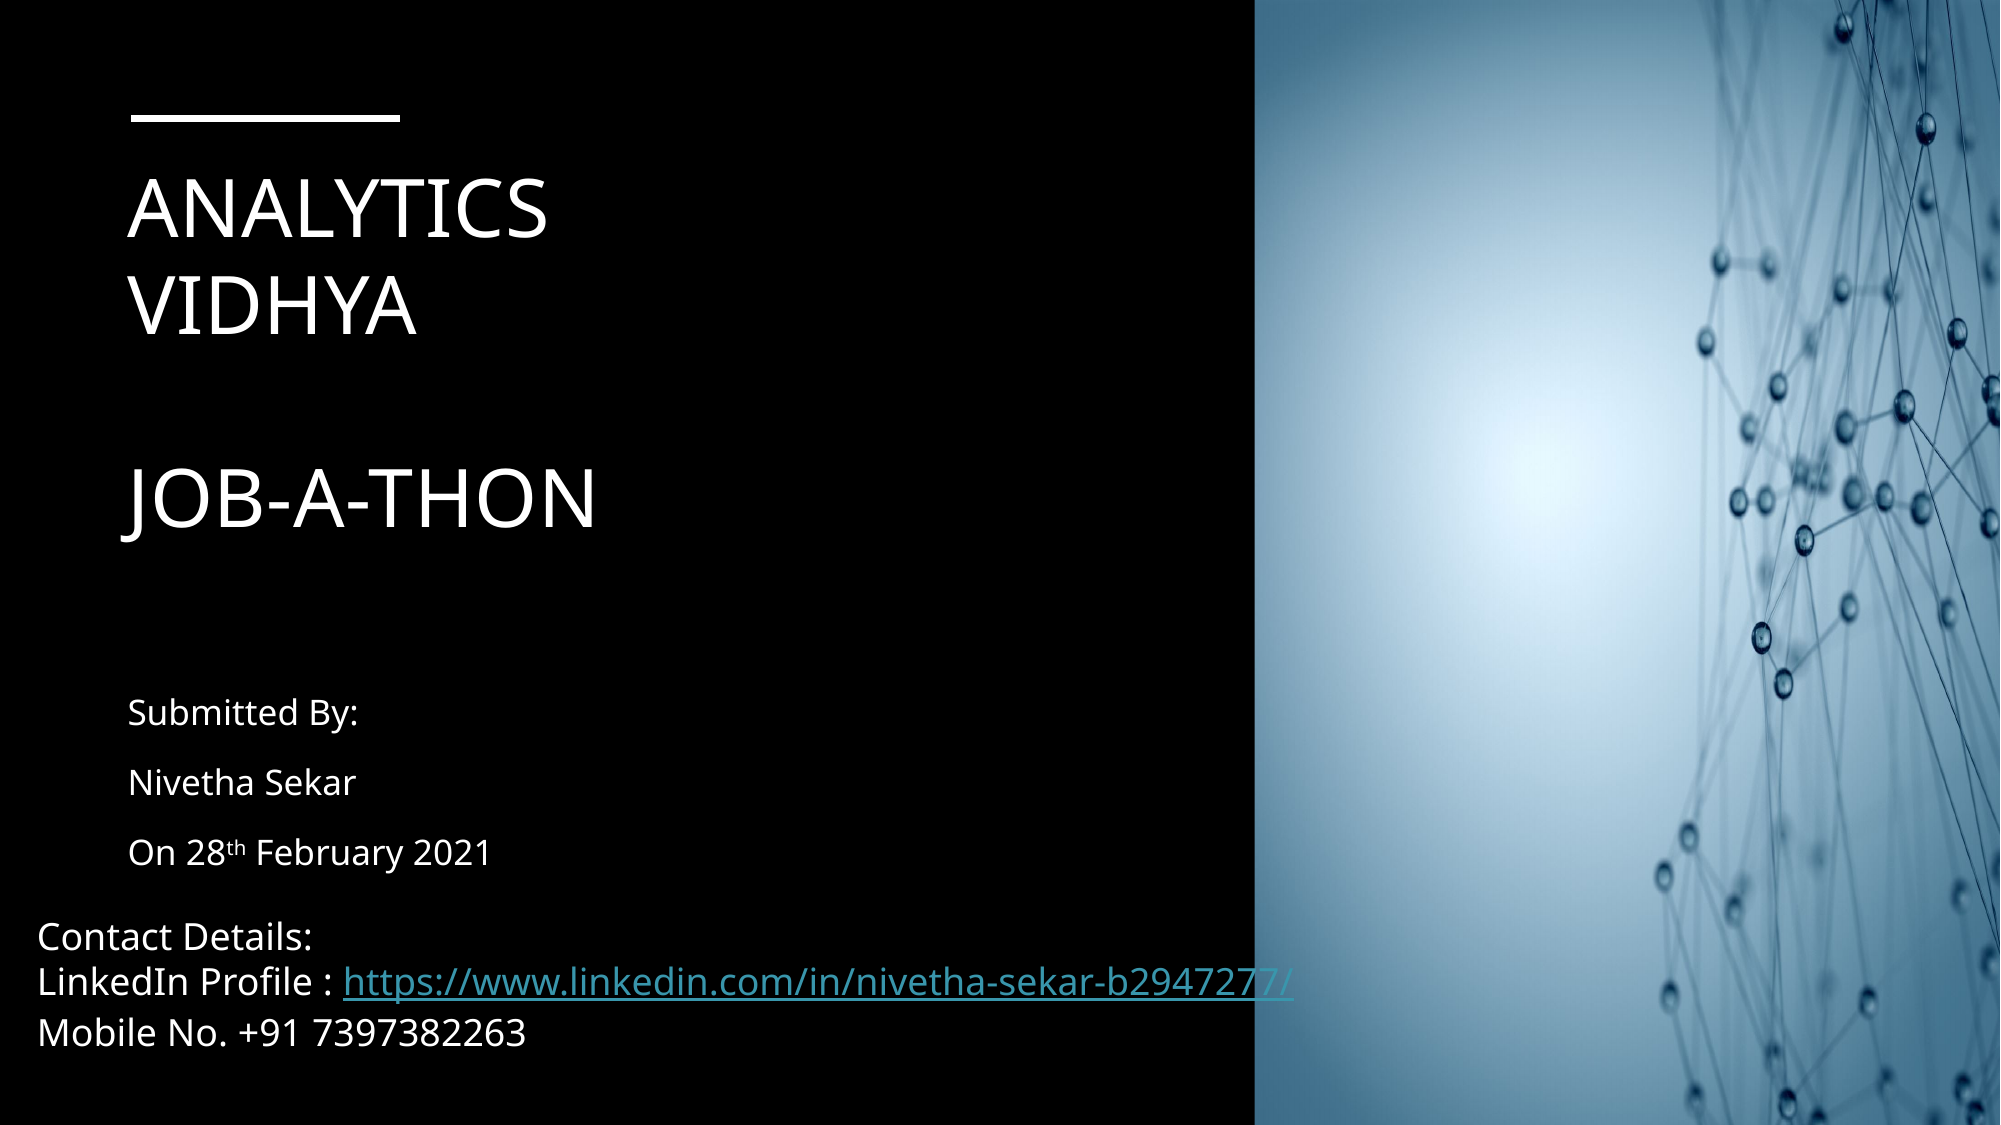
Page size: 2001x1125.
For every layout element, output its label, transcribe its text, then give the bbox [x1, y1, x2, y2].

text_box Contact Details: LinkedIn Profile : https://www.linkedin.com/in/nivetha-sekar-b2947277/ Mobile No. +91 7397382263 [22, 905, 1254, 1062]
title Analytics Vidhya Job-A-Thon [112, 149, 707, 747]
subtitle Submitted By: Nivetha Sekar On 28th February 2021 [112, 672, 666, 881]
picture [1254, 0, 2000, 1125]
text_box [0, 0, 1254, 1125]
